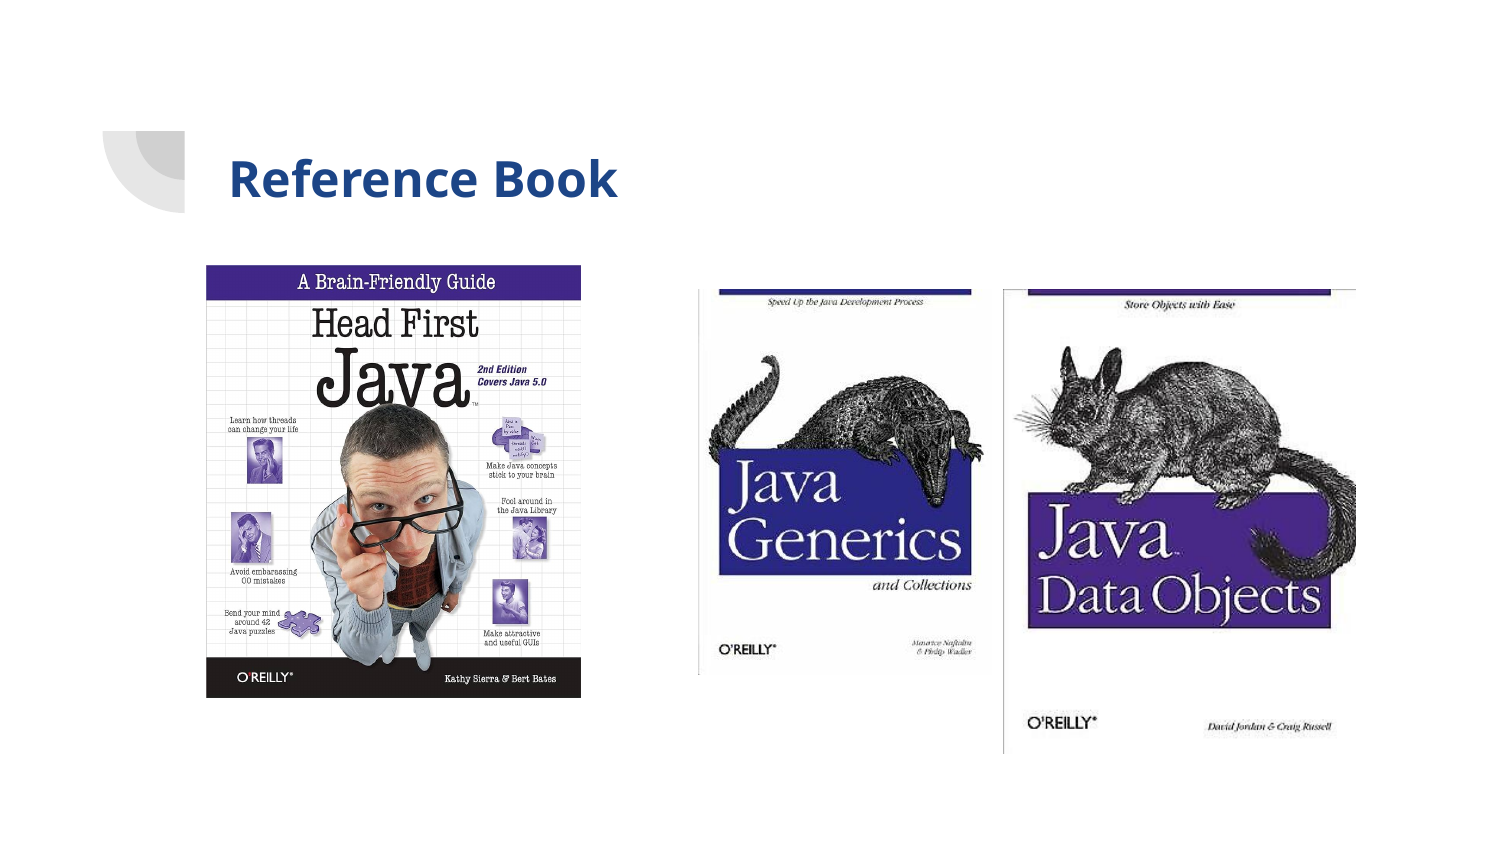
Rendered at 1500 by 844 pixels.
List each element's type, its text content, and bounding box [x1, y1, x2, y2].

picture [698, 289, 992, 675]
picture [206, 265, 581, 699]
picture [1002, 289, 1357, 754]
title Reference Book [213, 132, 1368, 213]
